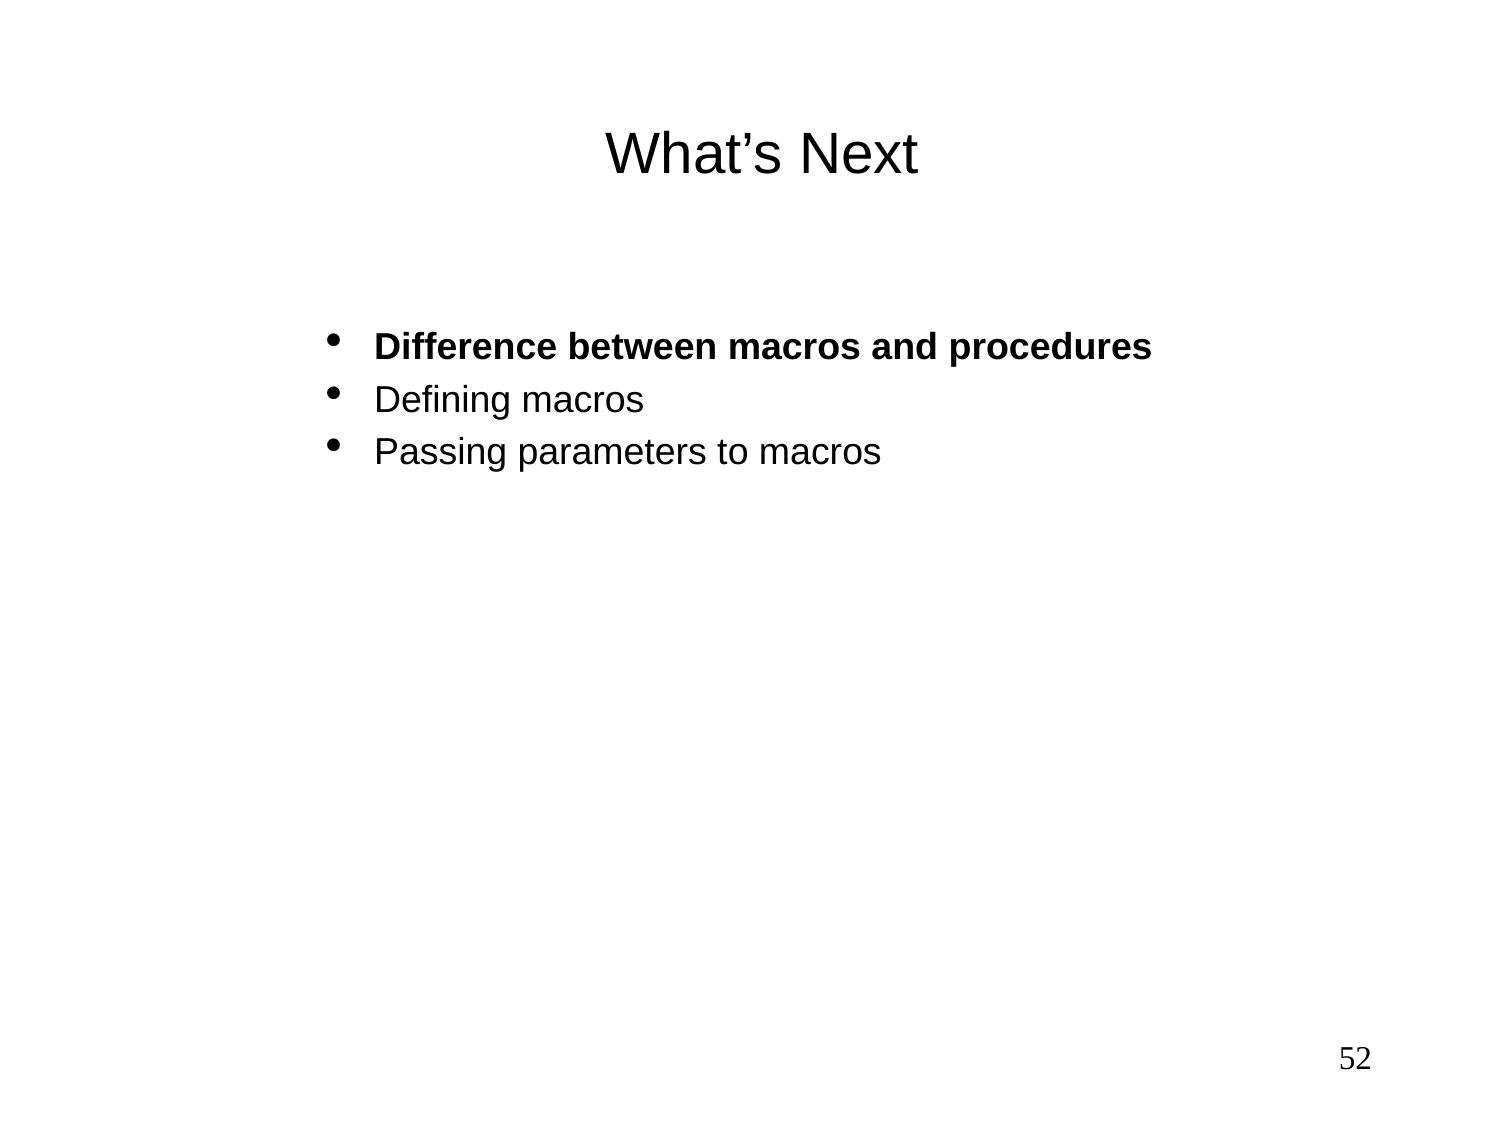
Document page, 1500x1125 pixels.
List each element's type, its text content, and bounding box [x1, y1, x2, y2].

text_box Difference between macros and procedures Defining macros Passing parameters to macros [237, 262, 1288, 525]
text_box <number> [1224, 1024, 1388, 1088]
text_box What’s Next [124, 99, 1400, 200]
